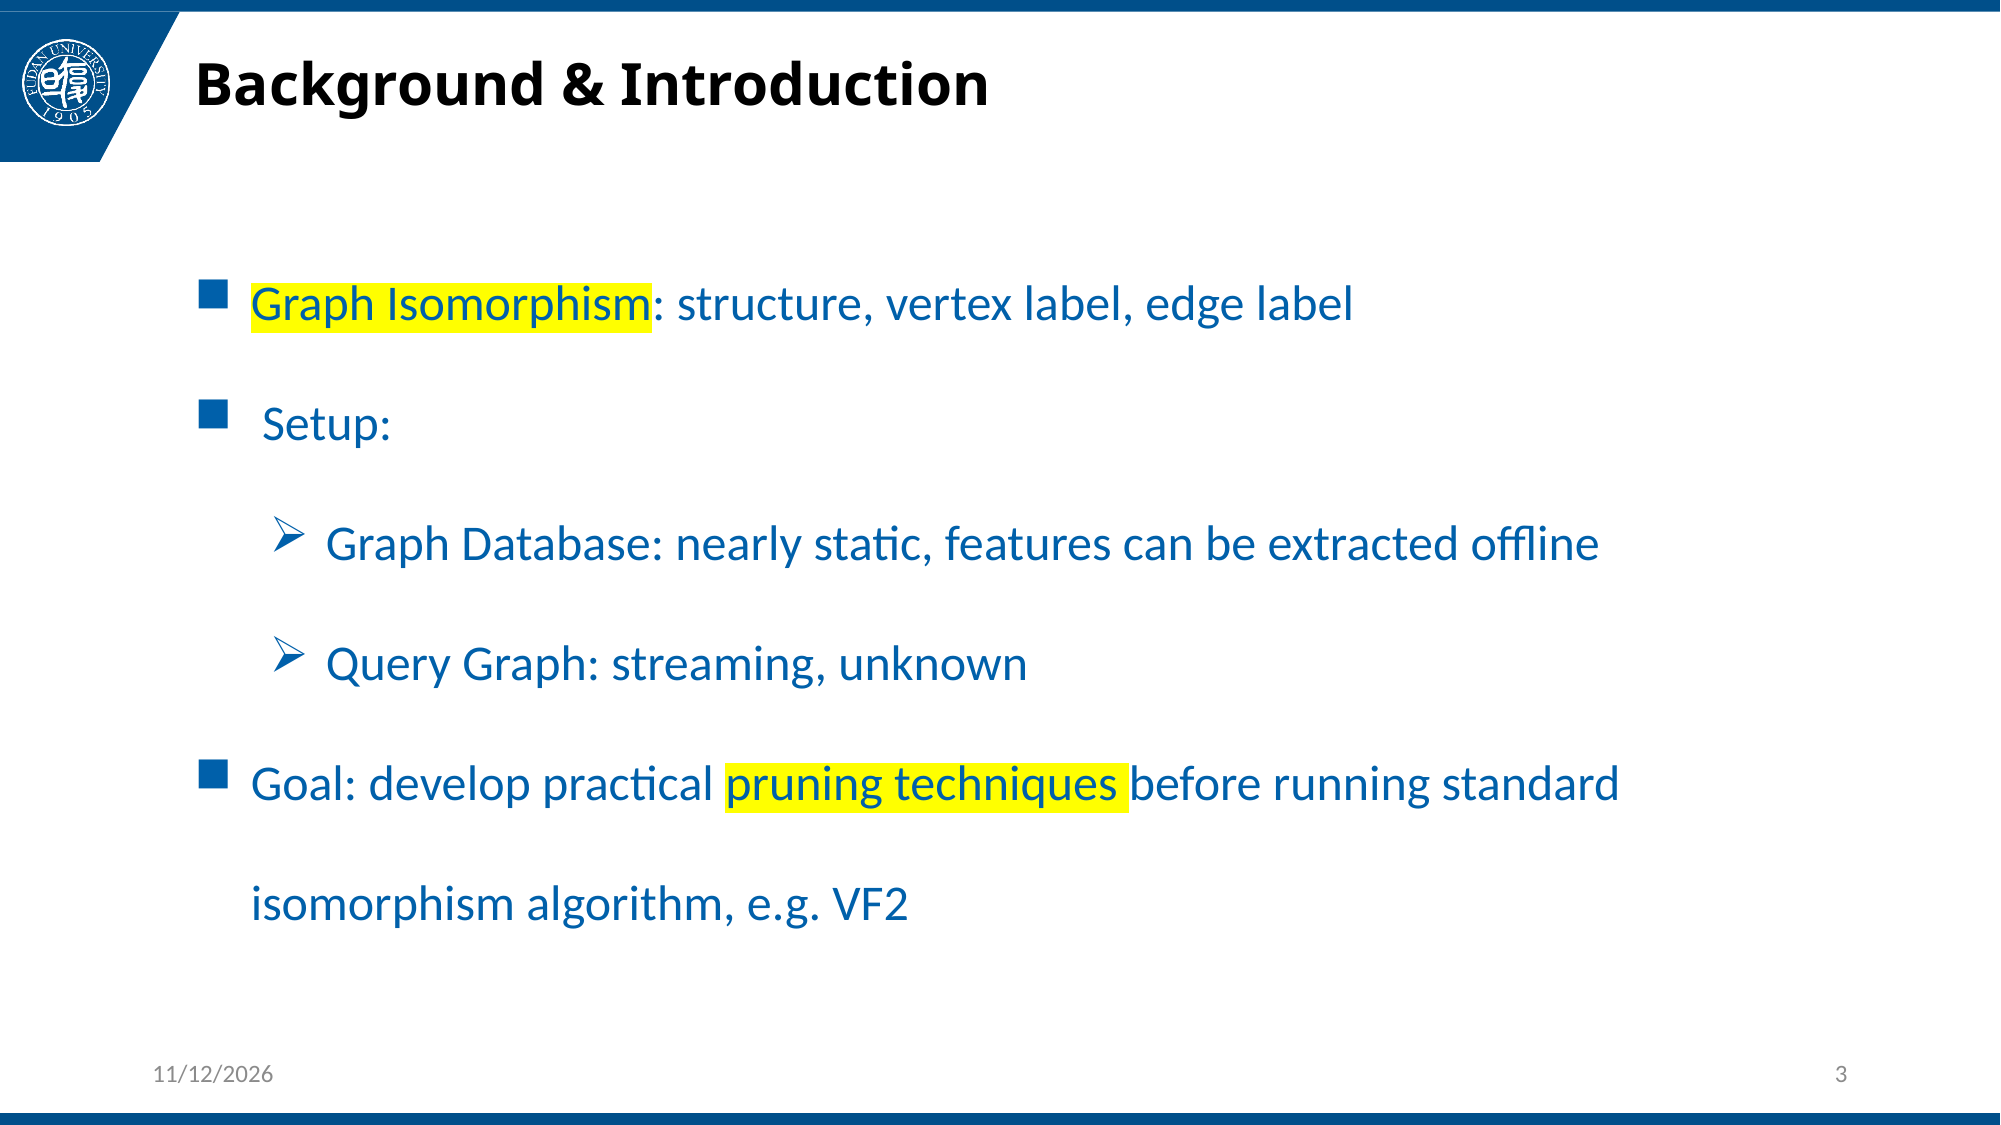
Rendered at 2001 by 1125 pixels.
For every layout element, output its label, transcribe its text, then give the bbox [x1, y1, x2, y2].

picture [22, 39, 110, 126]
title Background & Introduction [179, 11, 1863, 162]
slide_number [137, 1042, 588, 1103]
text_box Graph Isomorphism: structure, vertex label, edge label Setup: Graph Database: nearly static, features can be extracted offline Query Graph: streaming, unknown Goal: develop practical pruning techniques before running standard isomorphism algorithm, e.g. VF2 [179, 202, 1779, 938]
slide_number 3 [1412, 1042, 1863, 1103]
